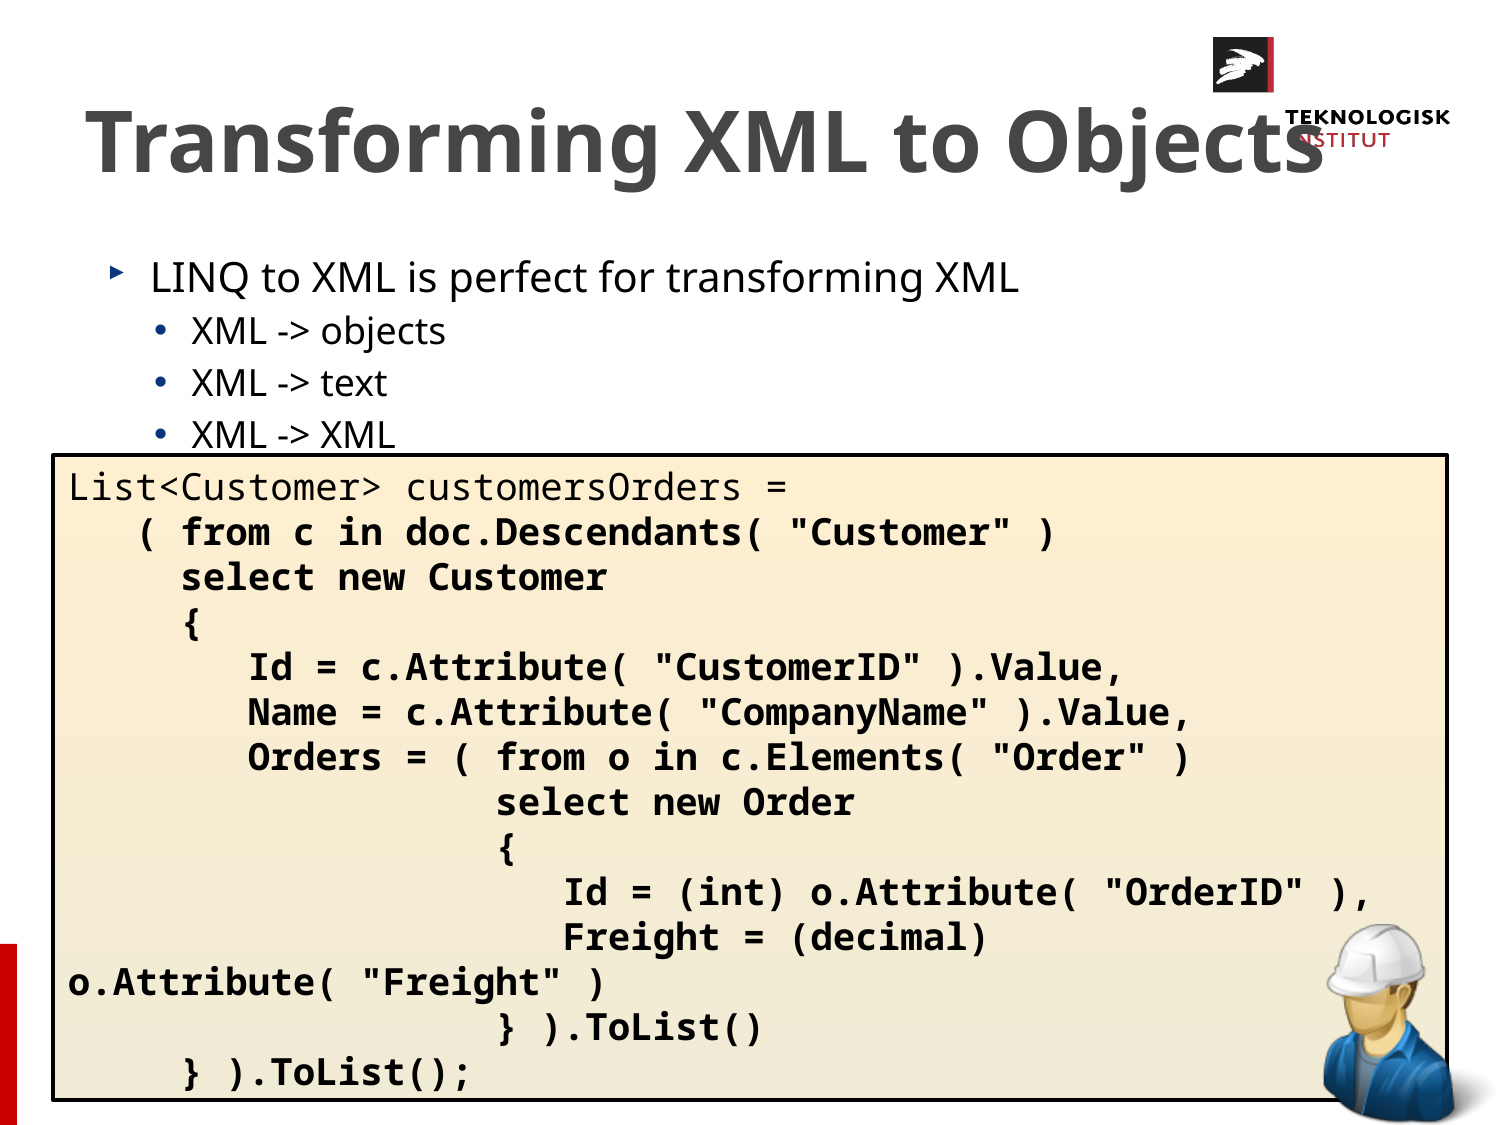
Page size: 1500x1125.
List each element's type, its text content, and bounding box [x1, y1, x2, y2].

text_box List<Customer> customersOrders = ( from c in doc.Descendants( "Customer" ) select new Customer { Id = c.Attribute( "CustomerID" ).Value, Name = c.Attribute( "CompanyName" ).Value, Orders = ( from o in c.Elements( "Order" ) select new Order { Id = (int) o.Attribute( "OrderID" ), Freight = (decimal) o.Attribute( "Freight" ) } ).ToList() } ).ToList(); [53, 455, 1447, 1101]
picture [1213, 37, 1450, 147]
picture [1299, 924, 1500, 1125]
title Transforming XML to Objects [70, 45, 1425, 233]
list LINQ to XML is perfect for transforming XML XML -> objects XML -> text XML -> XML [75, 243, 1424, 455]
